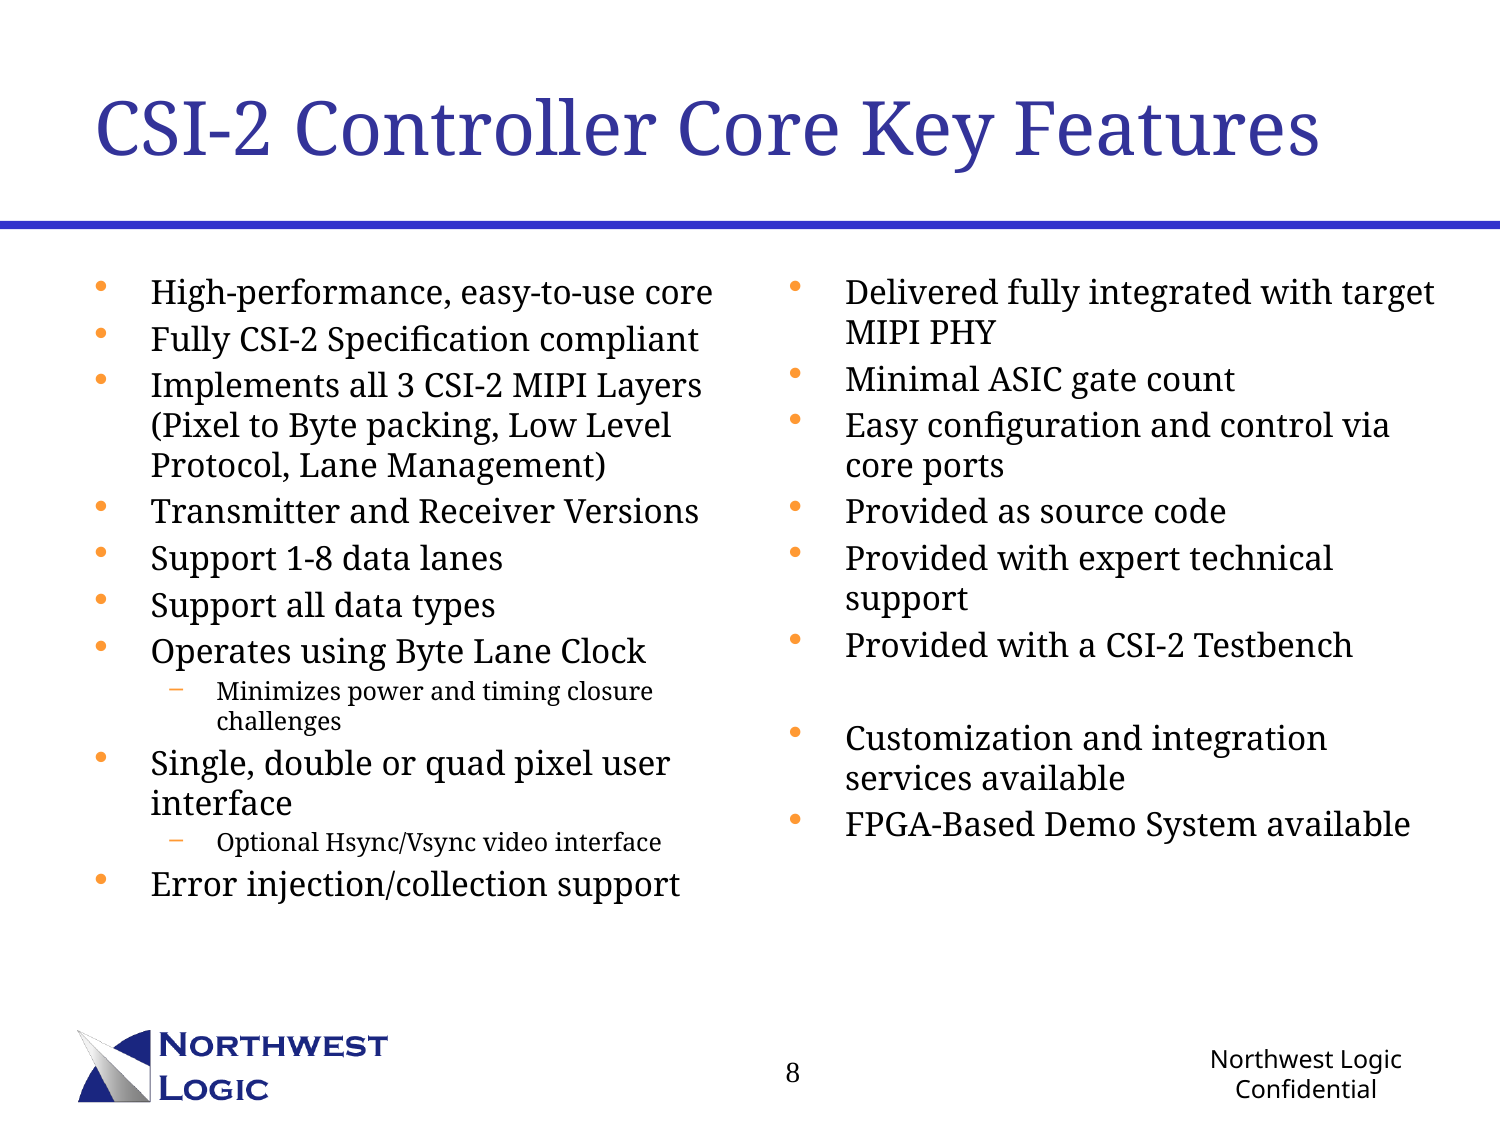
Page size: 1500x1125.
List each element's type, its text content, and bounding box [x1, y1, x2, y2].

title CSI-2 Controller Core Key Features [79, 33, 1444, 217]
list Delivered fully integrated with target MIPI PHY Minimal ASIC gate count Easy configuration and control via core ports Provided as source code Provided with expert technical support Provided with a CSI-2 Testbench Customization and integration services available FPGA-Based Demo System available [773, 263, 1468, 1001]
slide_number 8 [746, 1045, 816, 1098]
picture [77, 1024, 388, 1109]
list High-performance, easy-to-use core Fully CSI-2 Specification compliant Implements all 3 CSI-2 MIPI Layers (Pixel to Byte packing, Low Level Protocol, Lane Management) Transmitter and Receiver Versions Support 1-8 data lanes Support all data types Operates using Byte Lane Clock Minimizes power and timing closure challenges Single, double or quad pixel user interface Optional Hsync/Vsync video interface Error injection/collection support [79, 263, 749, 1001]
